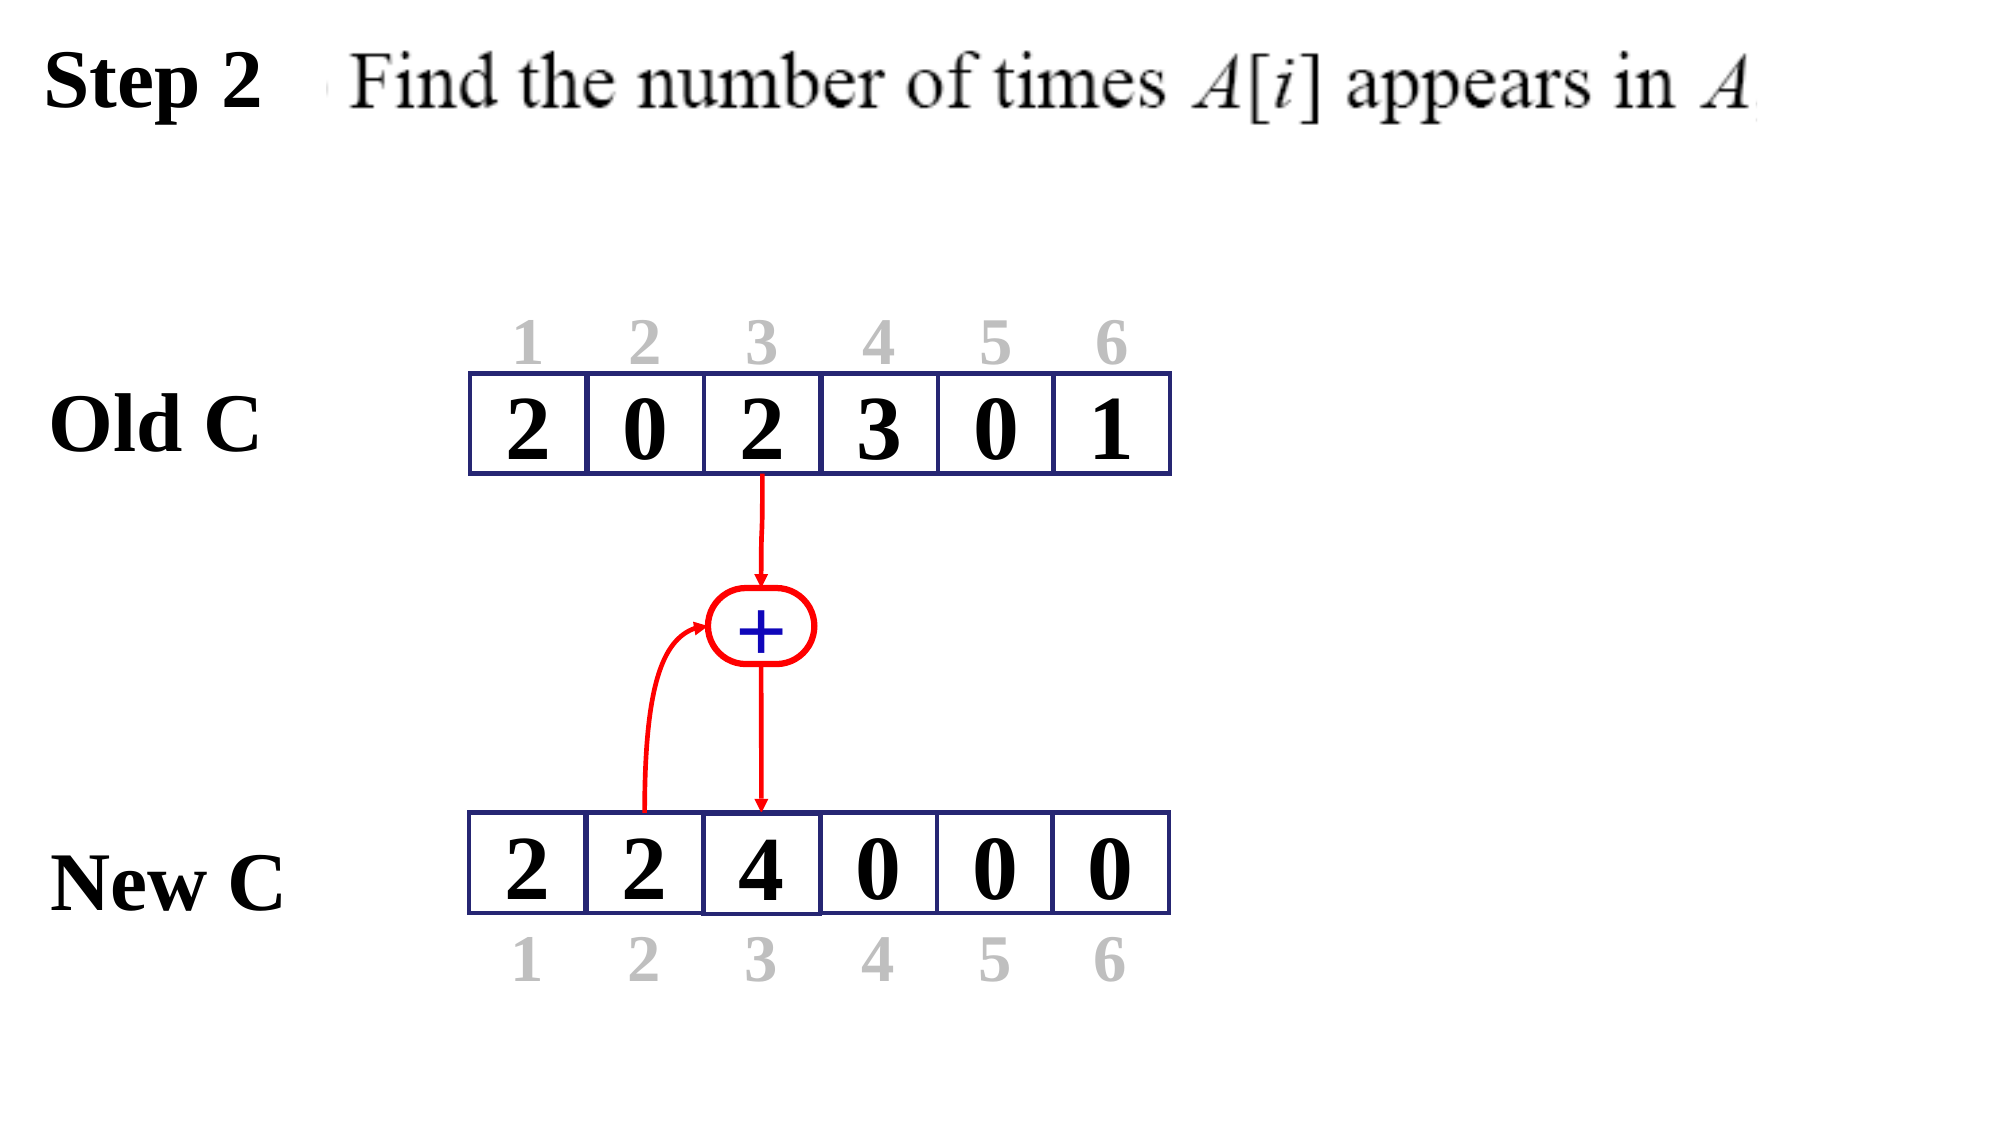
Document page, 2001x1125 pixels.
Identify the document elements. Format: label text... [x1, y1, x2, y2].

text_box 2 [469, 372, 586, 475]
text_box 0 [939, 372, 1052, 475]
text_box 5 [939, 312, 1052, 363]
text_box 1 [1052, 372, 1171, 475]
text_box + [706, 586, 816, 666]
text_box 4 [702, 813, 821, 915]
text_box 0 [938, 812, 1051, 914]
text_box 2 [585, 812, 702, 914]
text_box 0 [821, 812, 938, 914]
text_box 1 [468, 929, 585, 980]
text_box 3 [703, 312, 822, 363]
title Step 2 [14, 0, 293, 149]
text_box 4 [821, 929, 938, 980]
text_box 2 [586, 312, 703, 363]
picture [326, 14, 1758, 130]
text_box 0 [586, 372, 703, 475]
text_box 2 [585, 929, 702, 980]
text_box New C [29, 802, 309, 952]
text_box 1 [469, 312, 586, 363]
text_box 4 [822, 312, 939, 363]
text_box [582, 687, 770, 752]
text_box 3 [822, 372, 939, 475]
text_box 2 [703, 372, 822, 475]
text_box 5 [938, 929, 1051, 980]
text_box 6 [1052, 312, 1171, 363]
text_box 6 [1051, 929, 1170, 980]
text_box 3 [702, 929, 821, 980]
text_box Old C [17, 343, 296, 493]
text_box 0 [1051, 812, 1170, 914]
text_box 2 [468, 812, 585, 914]
